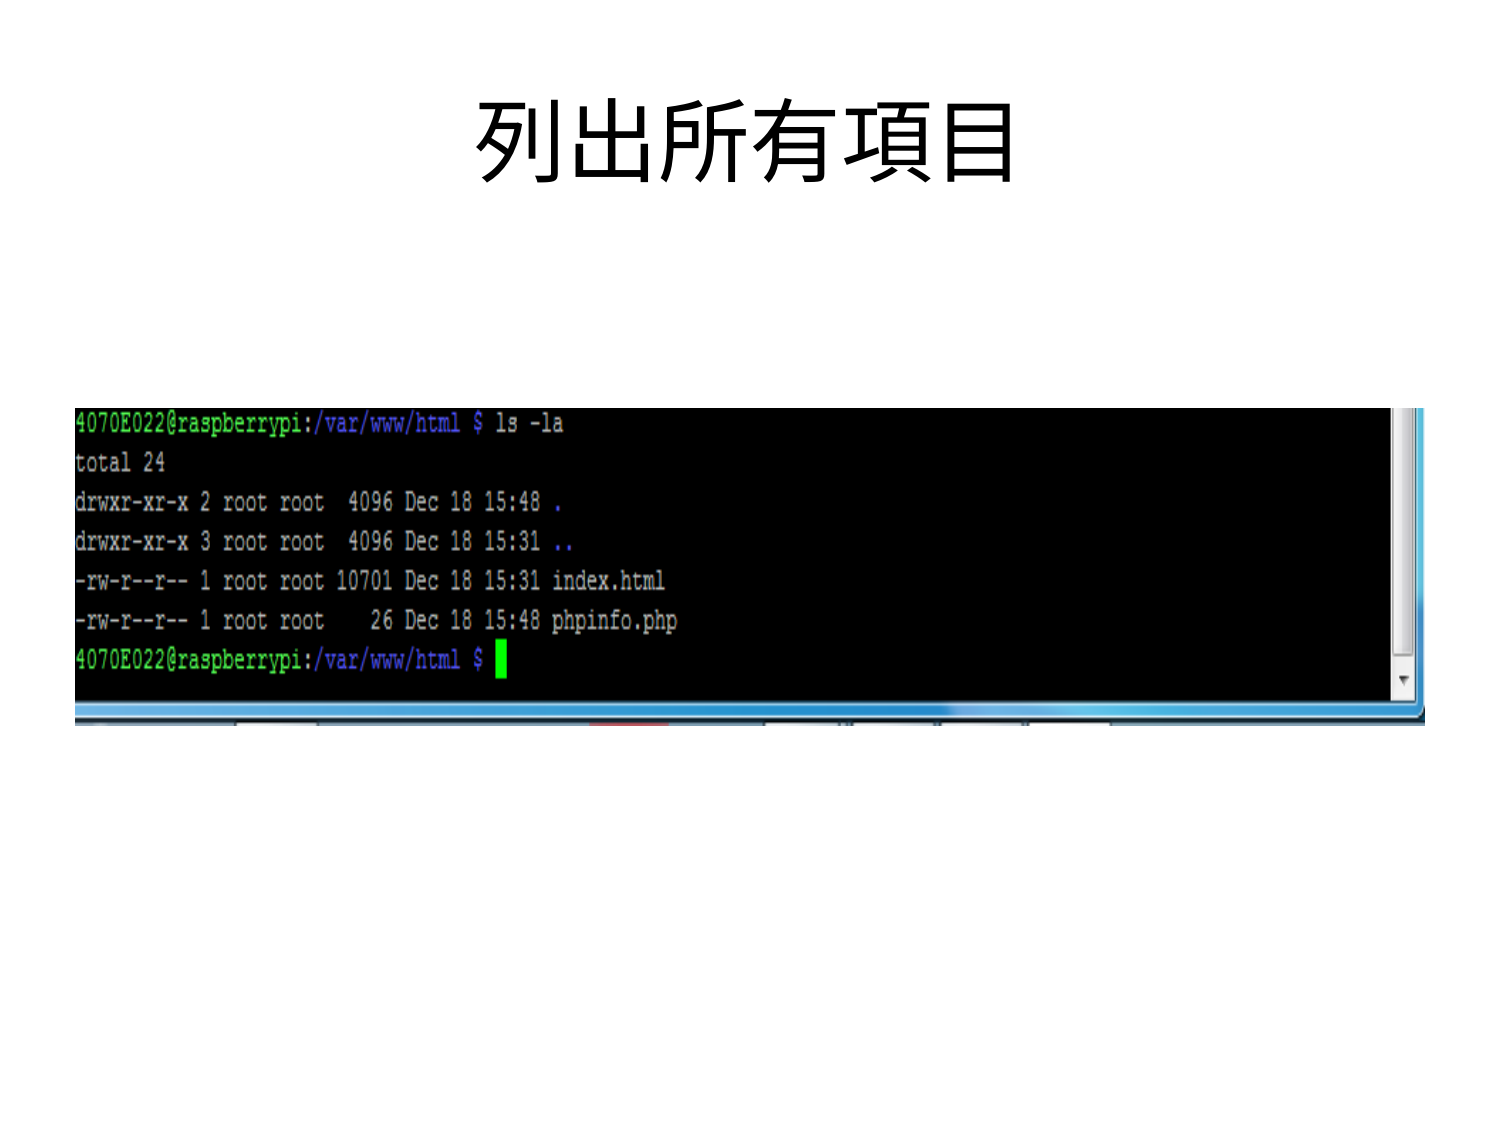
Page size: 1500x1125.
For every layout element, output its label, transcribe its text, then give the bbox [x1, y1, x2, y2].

title 列出所有項目 [75, 45, 1425, 233]
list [74, 408, 1426, 726]
